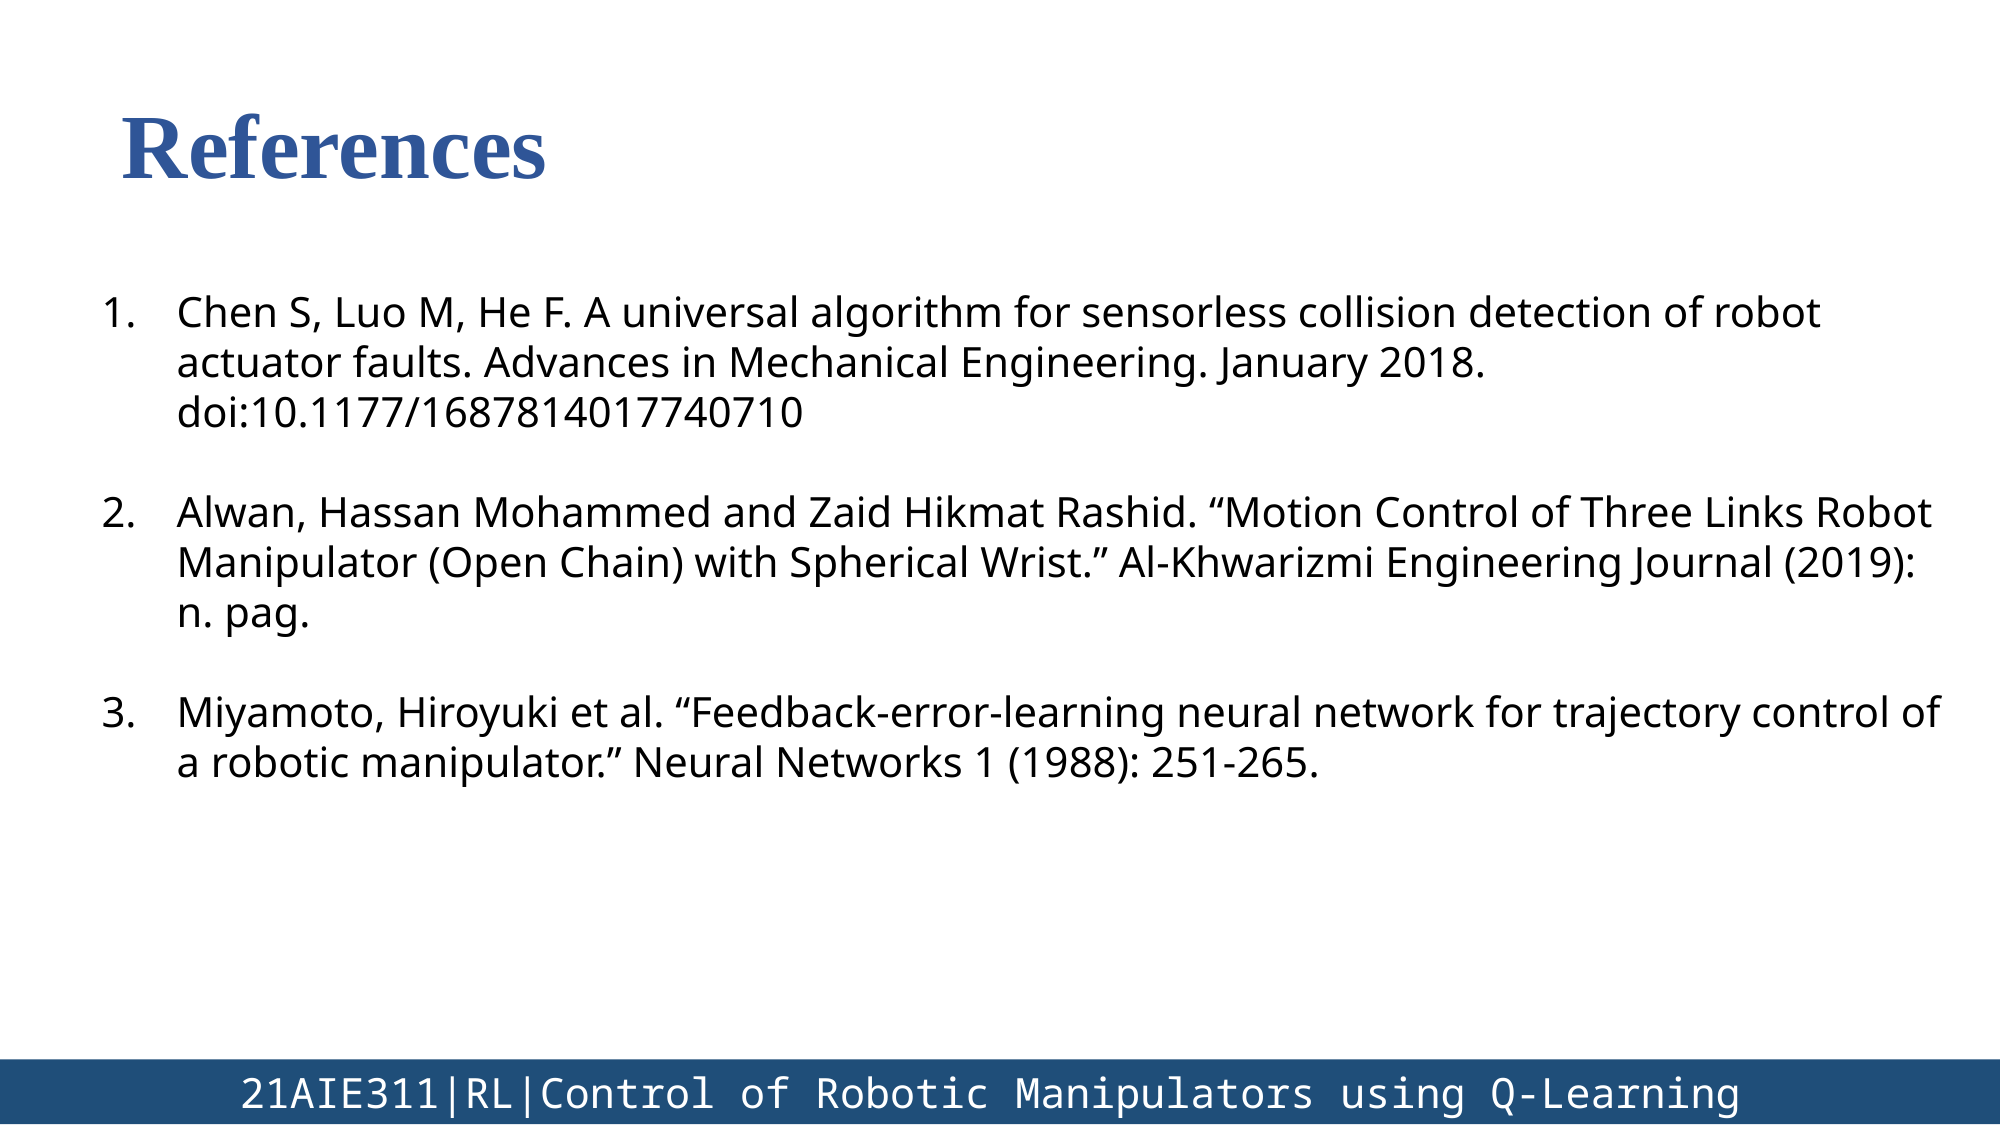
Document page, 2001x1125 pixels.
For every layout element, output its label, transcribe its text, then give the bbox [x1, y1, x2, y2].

text_box Chen S, Luo M, He F. A universal algorithm for sensorless collision detection of robot actuator faults. Advances in Mechanical Engineering. January 2018. doi:10.1177/1687814017740710 Alwan, Hassan Mohammed and Zaid Hikmat Rashid. “Motion Control of Three Links Robot Manipulator (Open Chain) with Spherical Wrist.” Al-Khwarizmi Engineering Journal (2019): n. pag. Miyamoto, Hiroyuki et al. “Feedback-error-learning neural network for trajectory control of a robotic manipulator.” Neural Networks 1 (1988): 251-265. [86, 278, 1968, 794]
text_box 21AIE311|RL|Control of Robotic Manipulators using Q-Learning [0, 1059, 2000, 1125]
text_box References [107, 79, 1227, 204]
